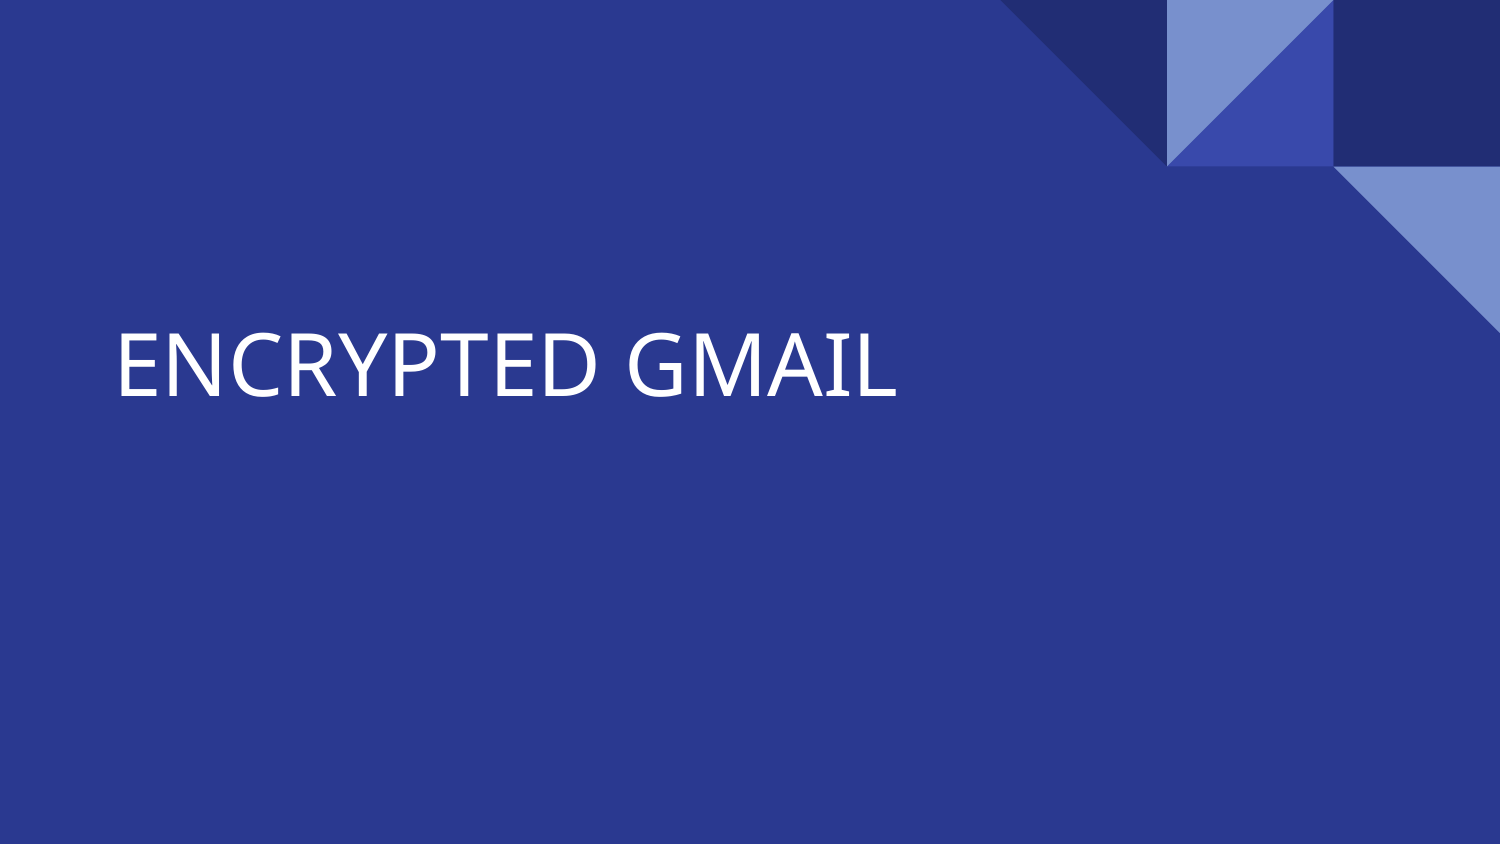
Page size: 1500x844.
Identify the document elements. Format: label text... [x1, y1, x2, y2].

title ENCRYPTED GMAIL [98, 291, 1447, 429]
